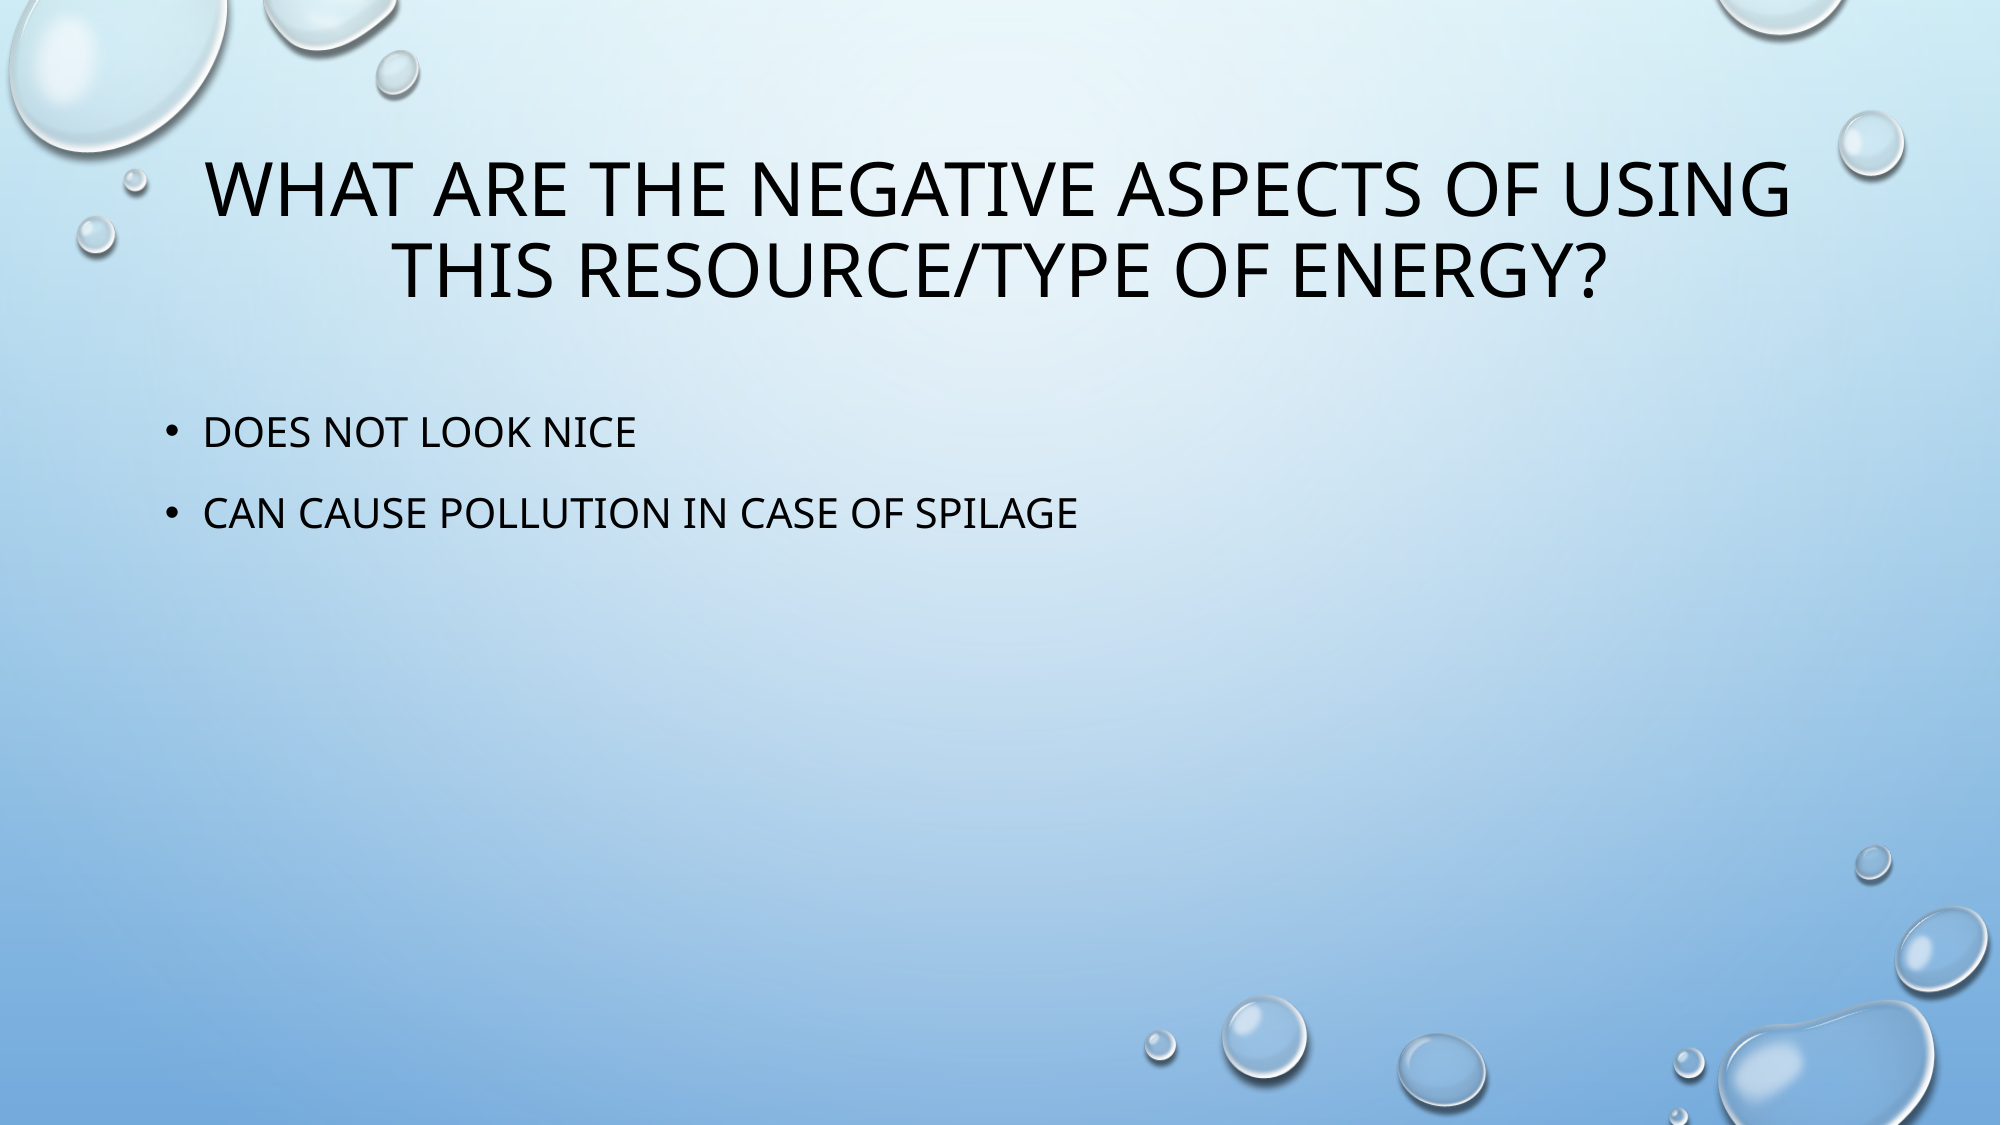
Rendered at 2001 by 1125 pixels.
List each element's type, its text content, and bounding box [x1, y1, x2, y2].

list Does not look nice Can cause pollution in case of spilage [149, 388, 1850, 950]
title What are the negative aspects of using this resource/type of energy? [149, 101, 1851, 364]
picture [0, 0, 2000, 1125]
